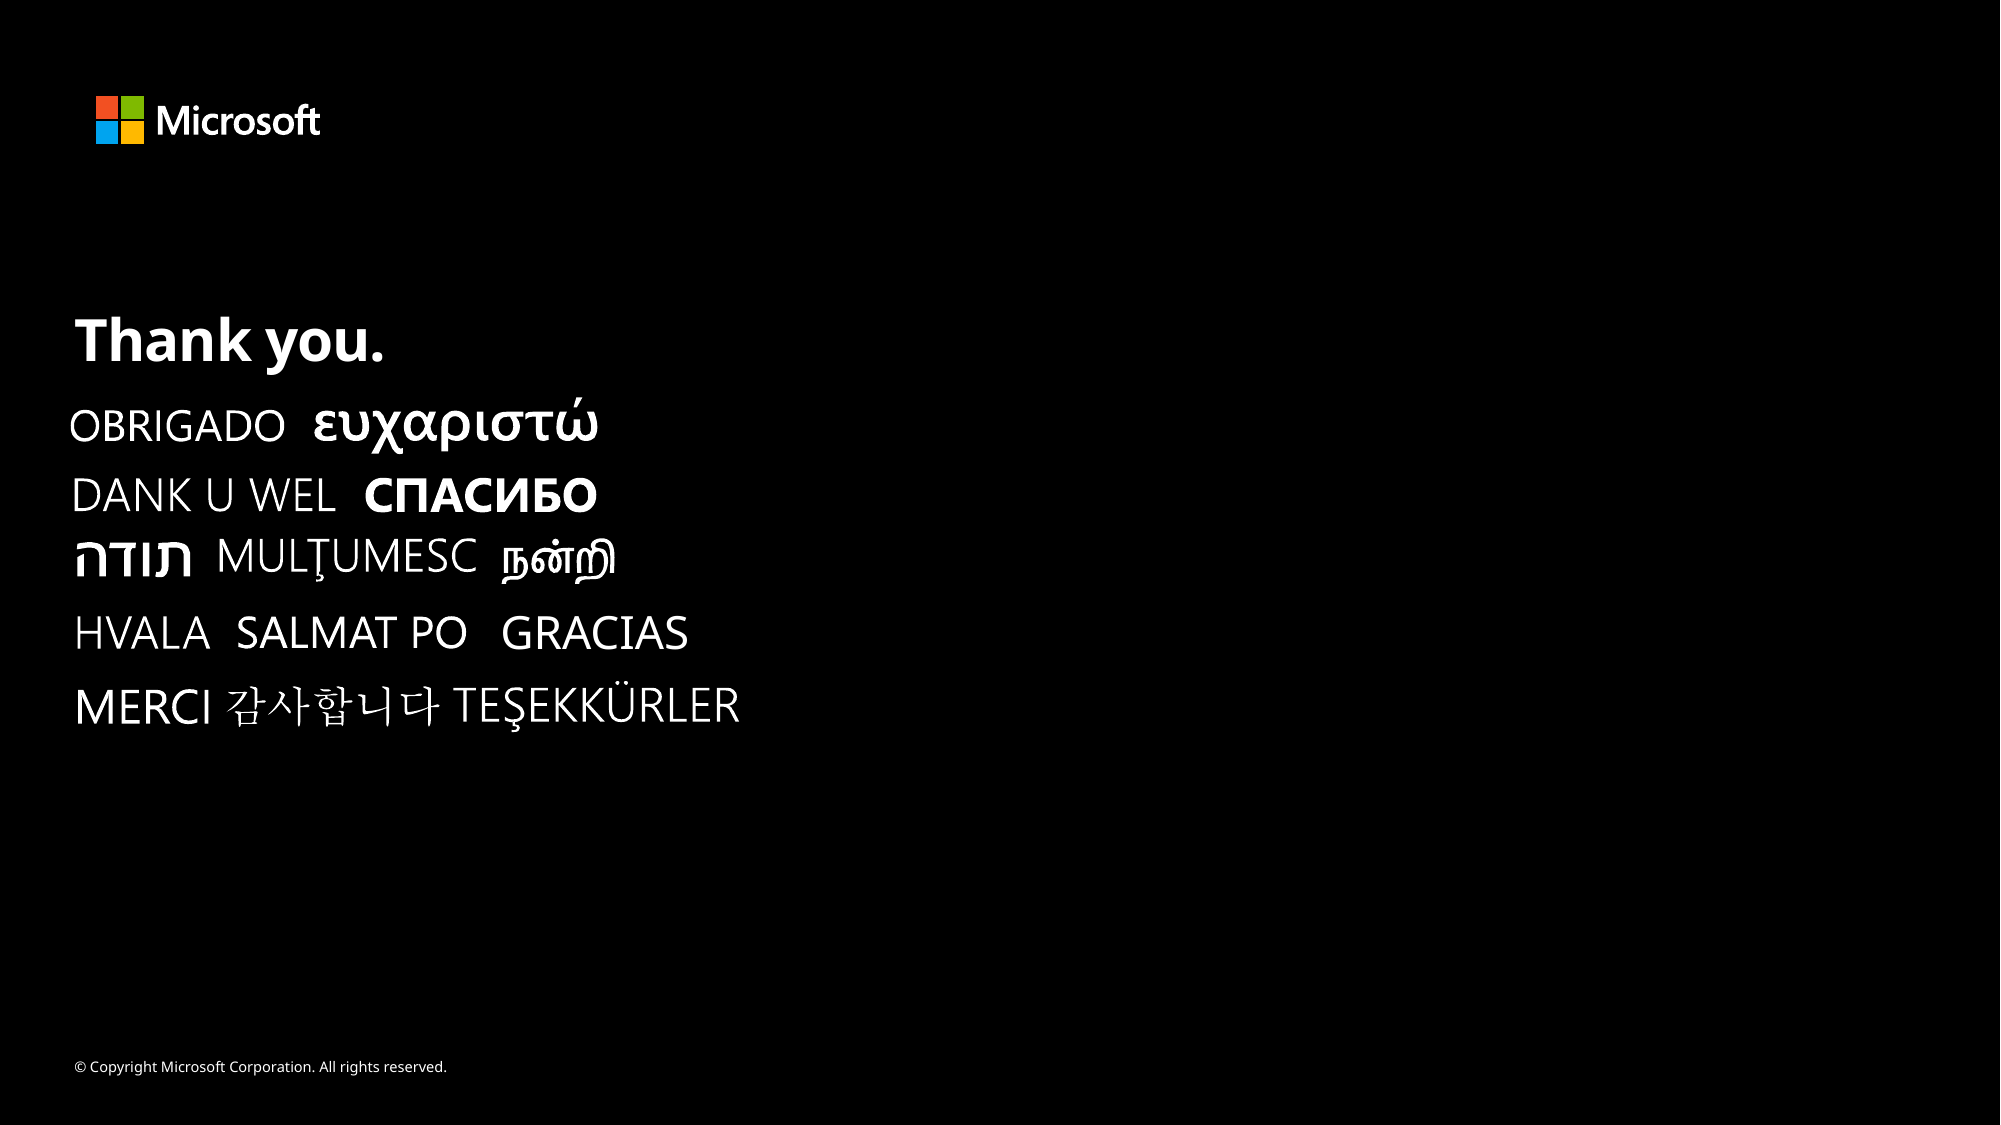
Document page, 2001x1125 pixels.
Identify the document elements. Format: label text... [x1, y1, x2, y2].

title Thank you. [74, 302, 1298, 545]
